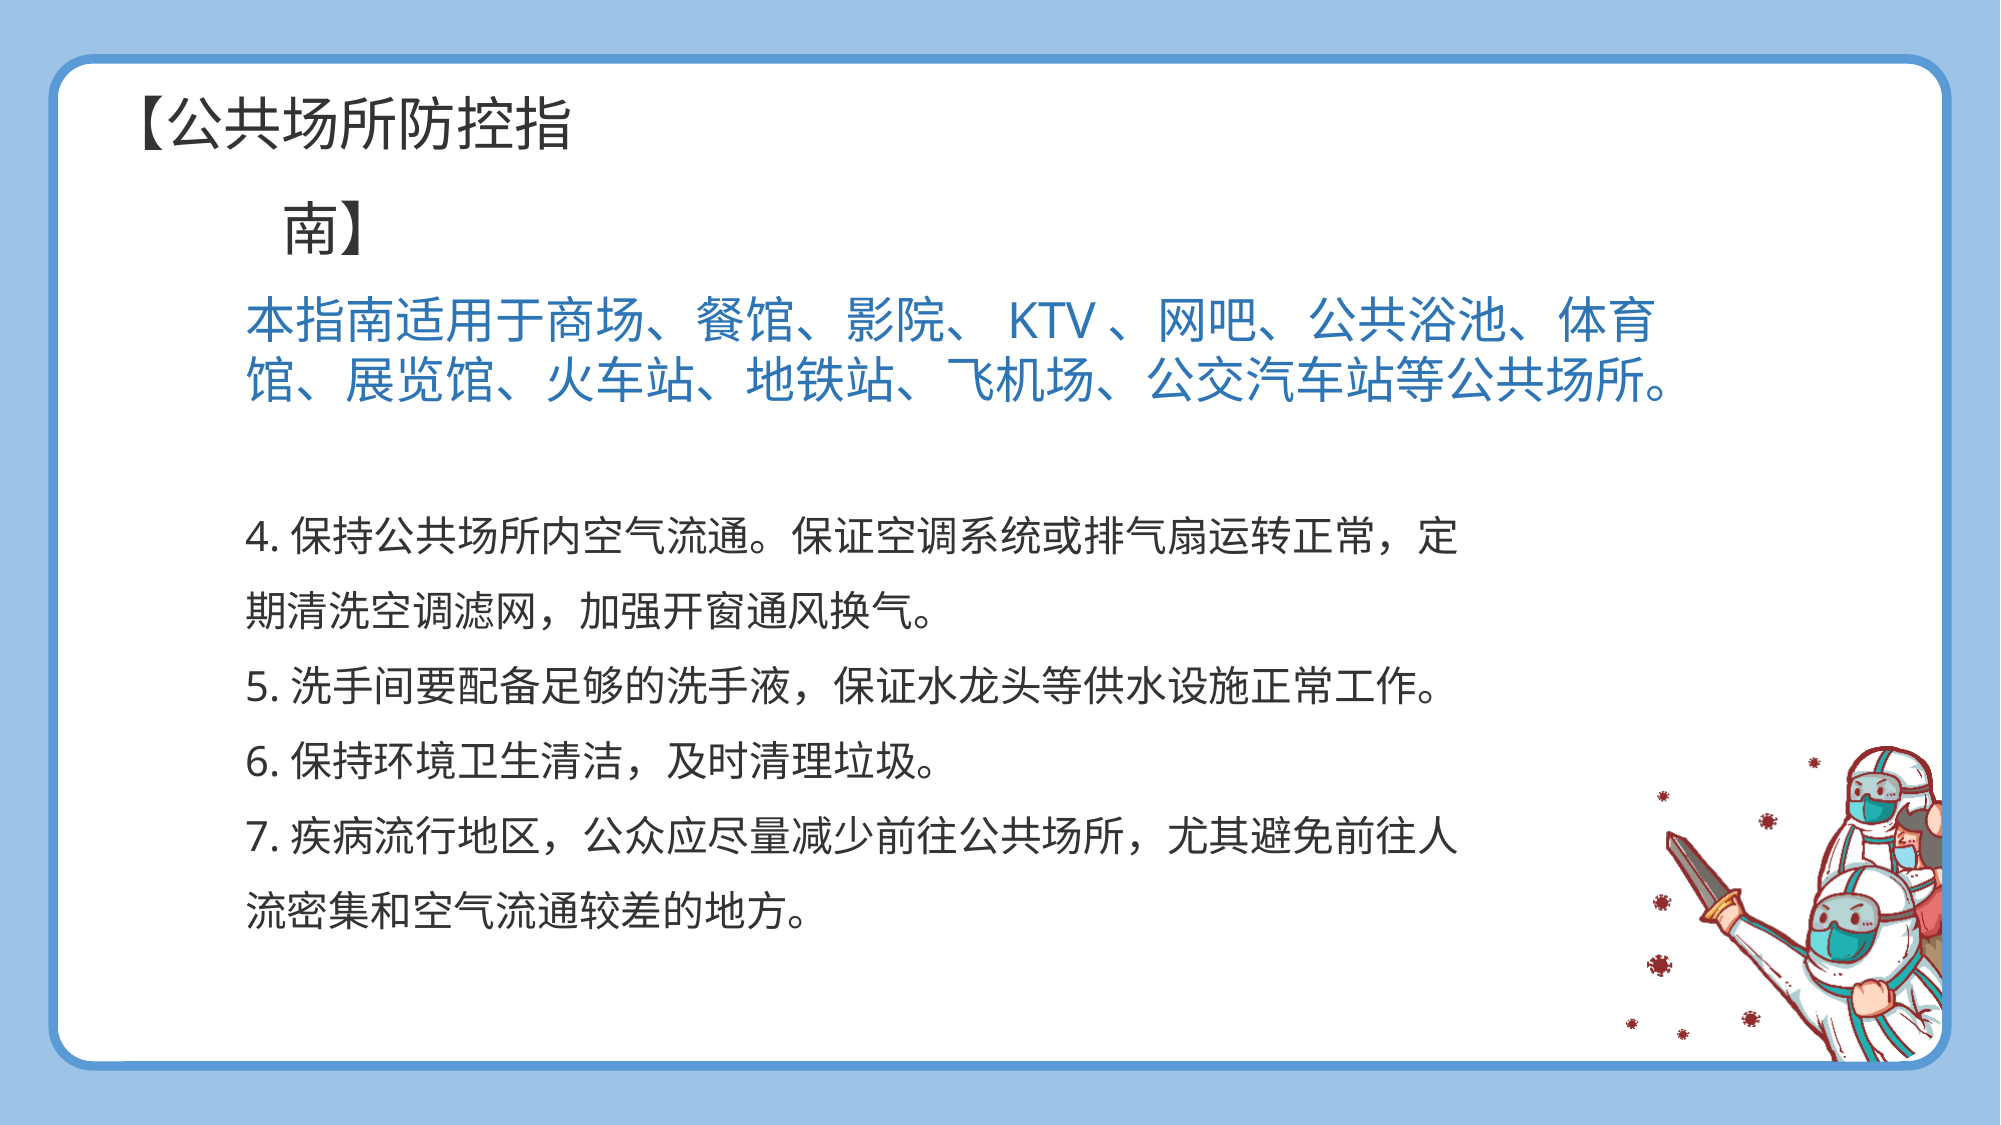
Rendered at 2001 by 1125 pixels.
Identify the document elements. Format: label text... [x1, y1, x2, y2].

text_box [52, 57, 1948, 1067]
text_box [0, 0, 2000, 1125]
text_box 【公共场所防控指南】 [49, 44, 630, 270]
text_box 4.保持公共场所内空气流通。保证空调系统或排气扇运转正常，定期清洗空调滤网，加强开窗通风换气。 5.洗手间要配备足够的洗手液，保证水龙头等供水设施正常工作。 6.保持环境卫生清洁，及时清理垃圾。 7.疾病流行地区，公众应尽量减少前往公共场所，尤其避免前往人流密集和空气流通较差的地方。 [230, 476, 1504, 942]
picture [1615, 735, 1943, 1062]
text_box 本指南适用于商场、餐馆、影院、KTV、网吧、公共浴池、体育馆、展览馆、火车站、地铁站、飞机场、公交汽车站等公共场所。 [230, 281, 1681, 417]
